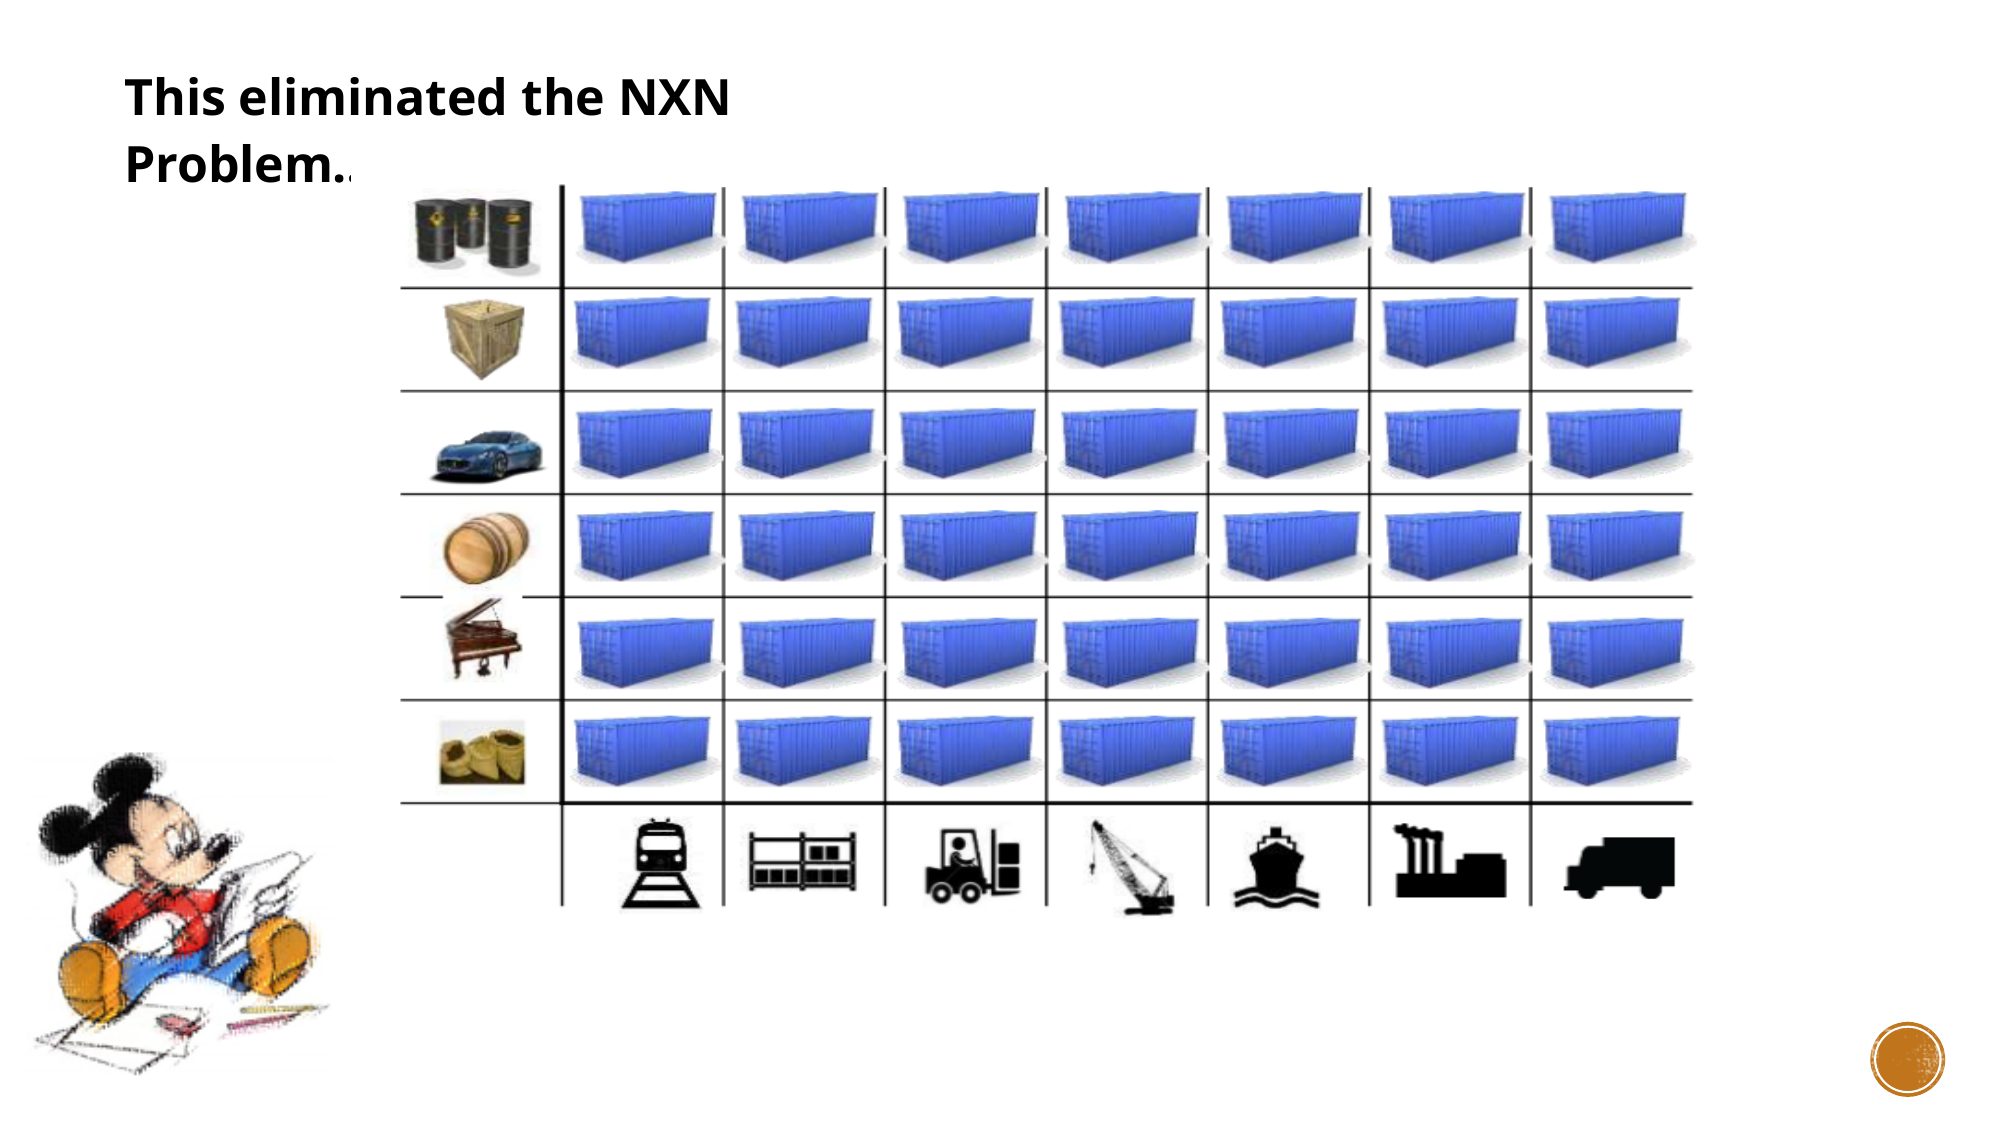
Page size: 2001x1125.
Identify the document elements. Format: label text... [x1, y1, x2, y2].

title This eliminated the NXN Problem…. [123, 21, 971, 220]
picture [0, 0, 2001, 1125]
